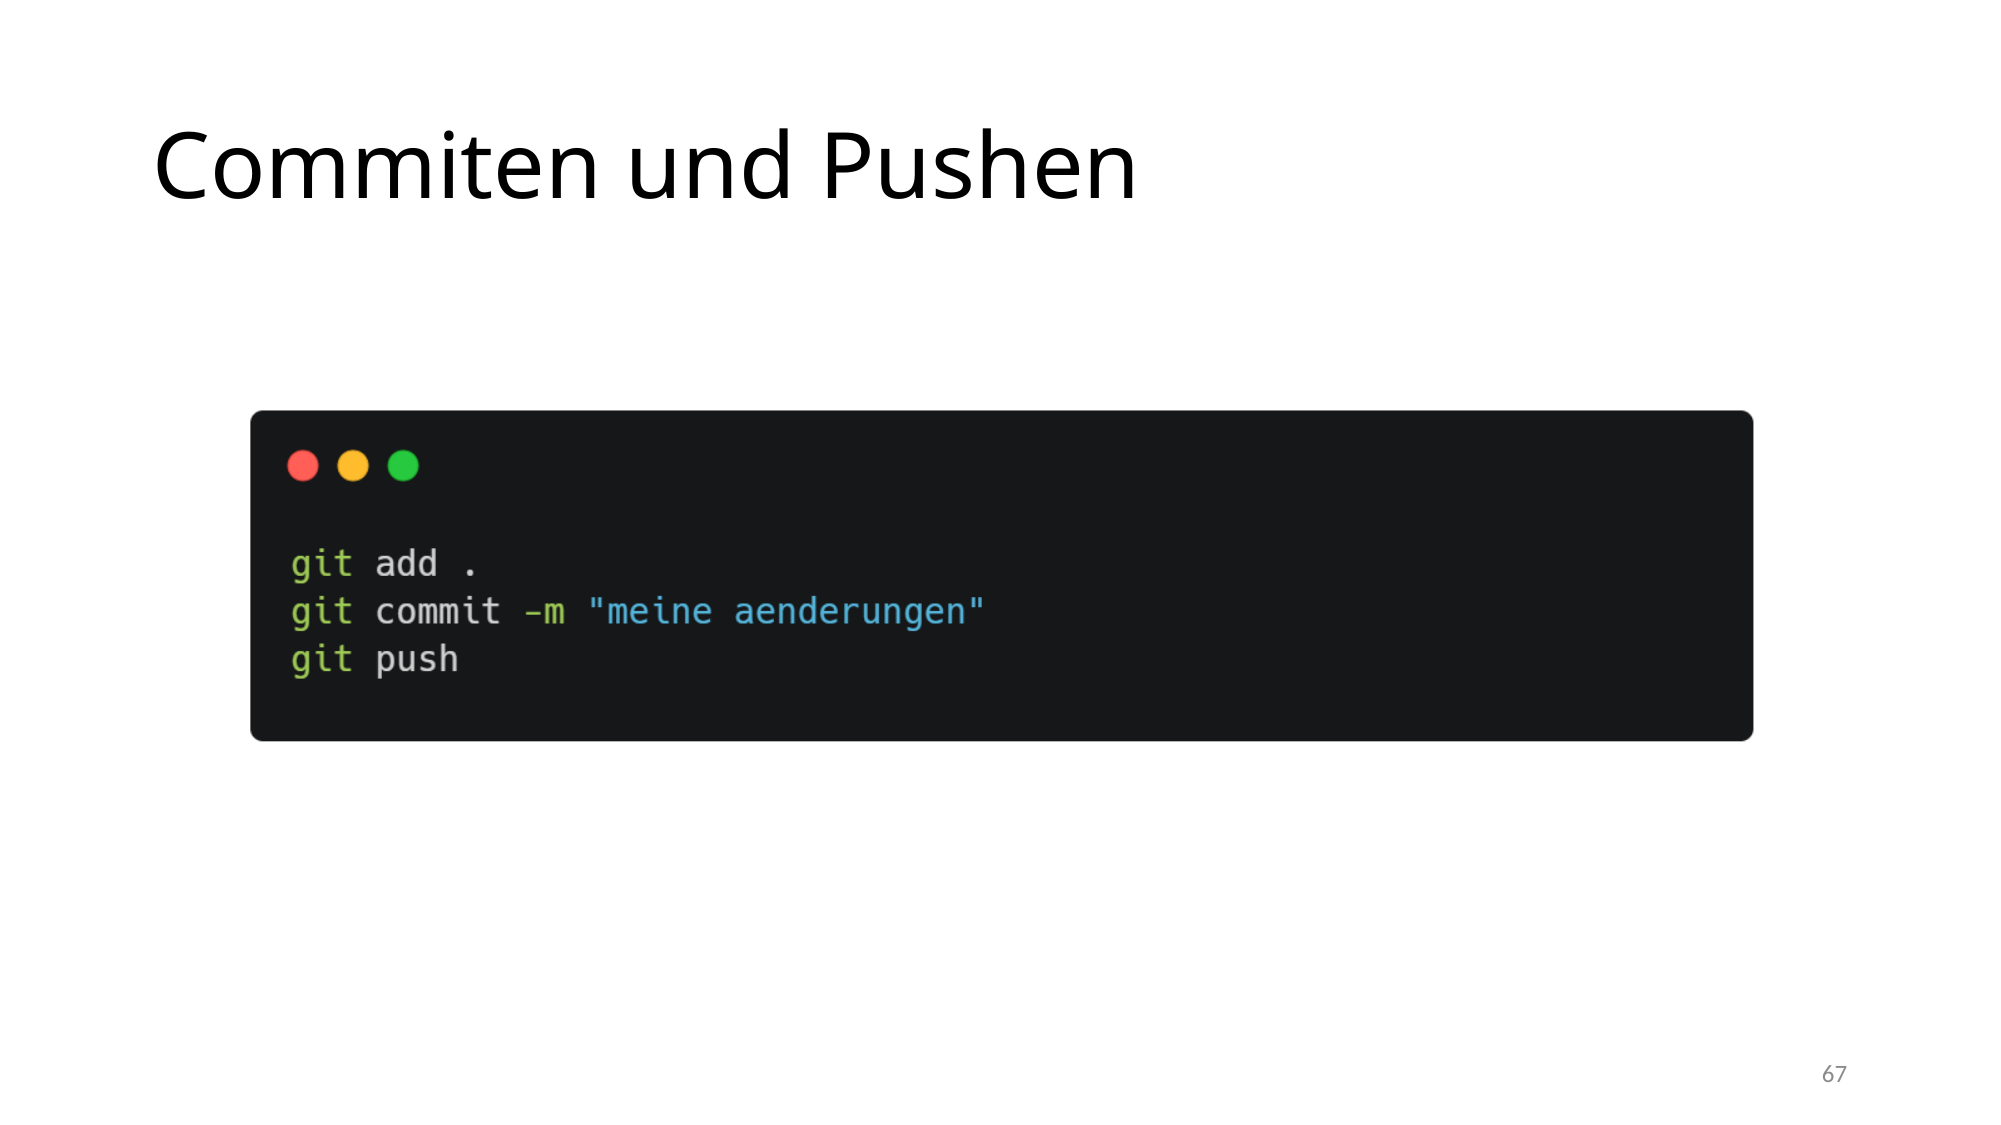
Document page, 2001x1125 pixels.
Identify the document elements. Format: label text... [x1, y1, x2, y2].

slide_number 67 [1412, 1042, 1863, 1103]
picture [0, 254, 2000, 898]
title Commiten und Pushen [137, 59, 1863, 254]
